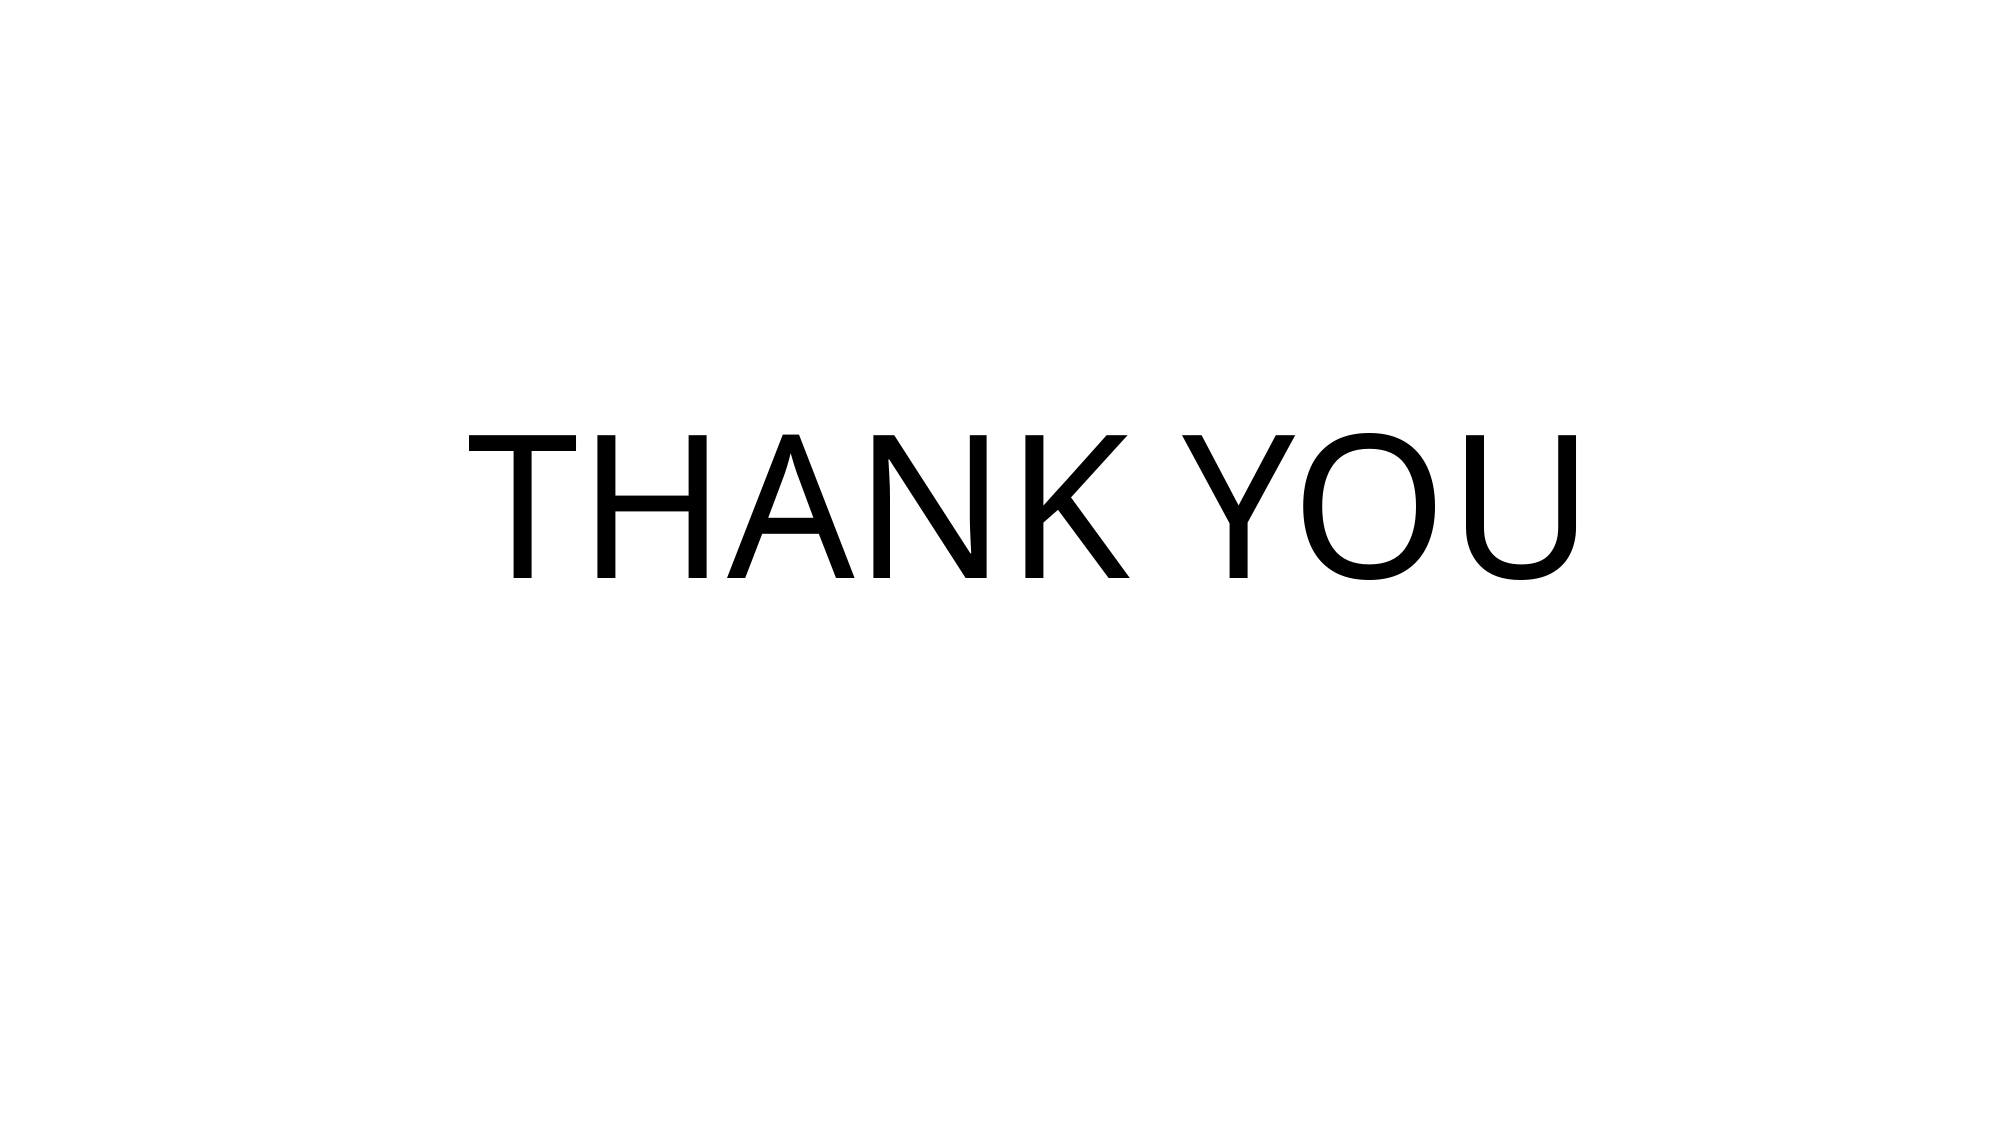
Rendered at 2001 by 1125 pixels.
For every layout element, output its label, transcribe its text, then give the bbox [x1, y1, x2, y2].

list THANK YOU [43, 30, 1974, 1081]
